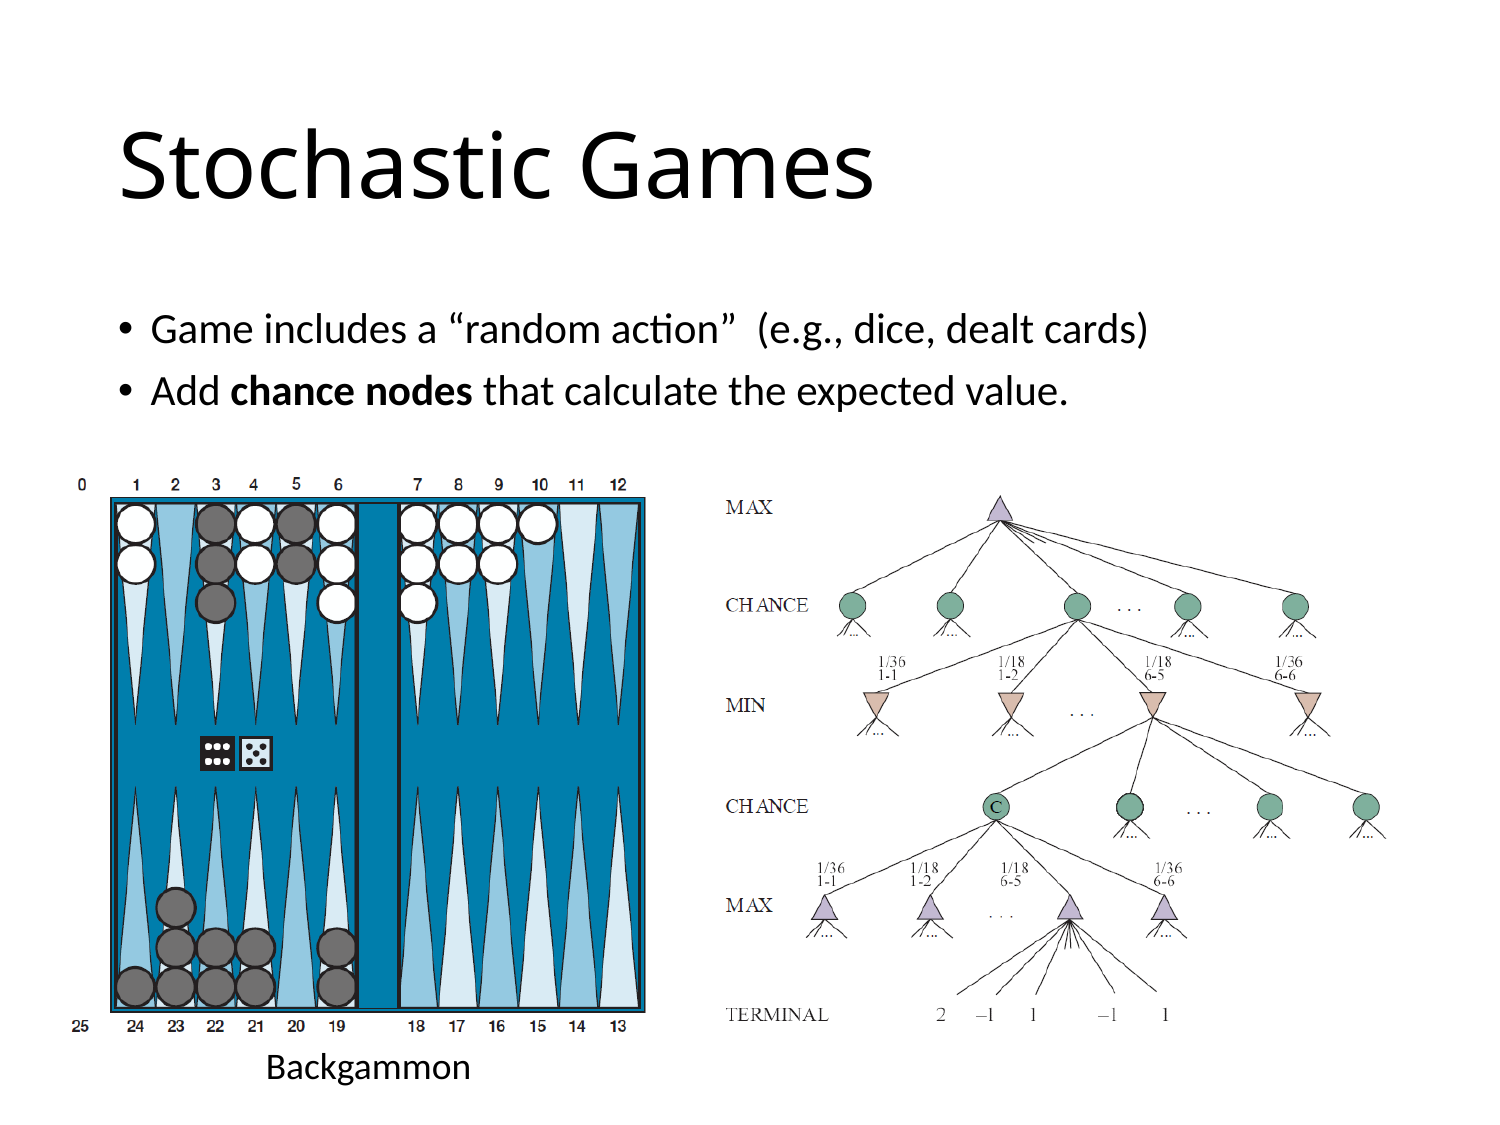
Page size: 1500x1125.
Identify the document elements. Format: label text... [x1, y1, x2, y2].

picture [49, 469, 1440, 1049]
title Stochastic Games [103, 59, 1397, 278]
text_box Backgammon [212, 1049, 525, 1095]
